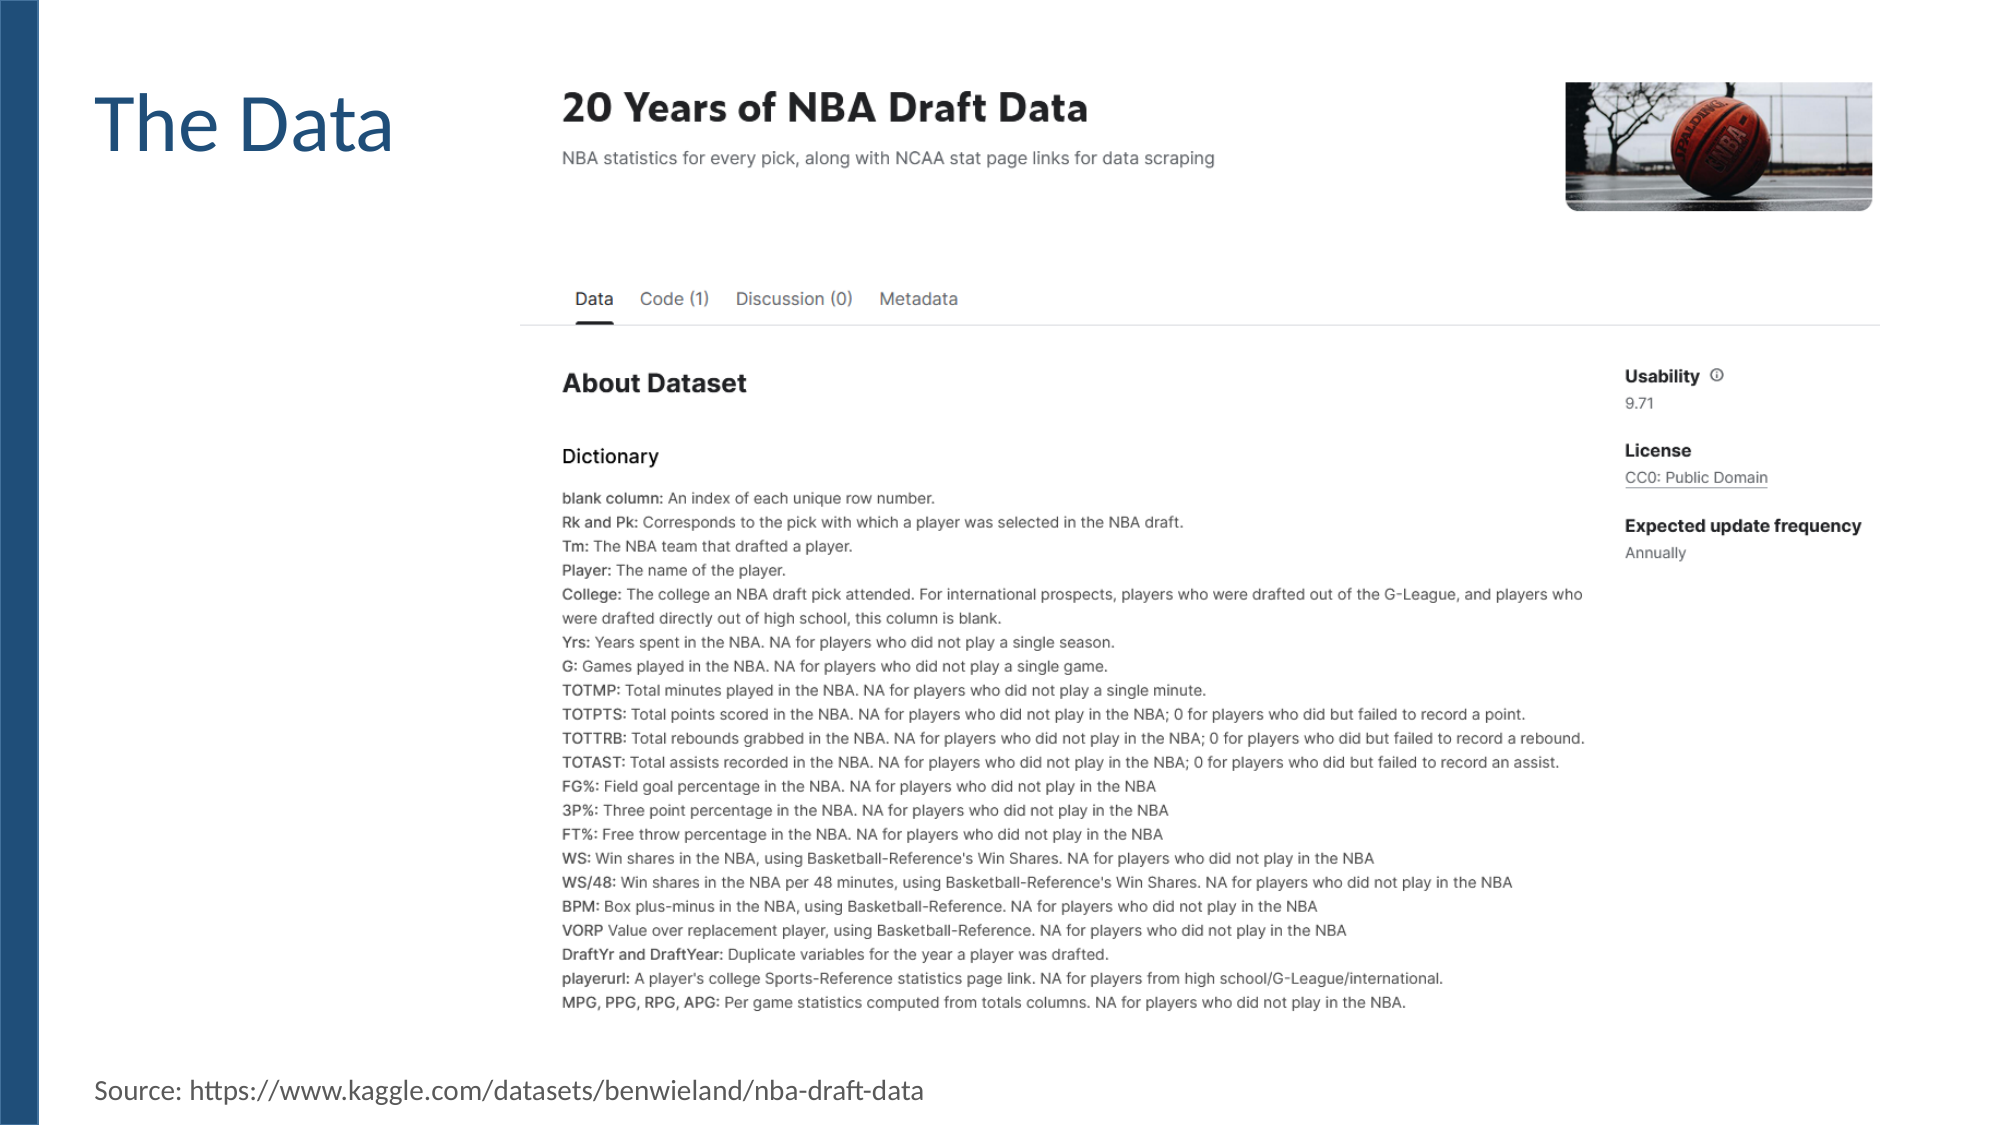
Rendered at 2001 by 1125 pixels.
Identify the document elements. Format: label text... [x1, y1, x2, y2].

text_box [0, 0, 39, 1125]
text_box The Data [79, 61, 1061, 176]
text_box Source: https://www.kaggle.com/datasets/benwieland/nba-draft-data [79, 1064, 1427, 1115]
picture [520, 78, 1880, 1022]
